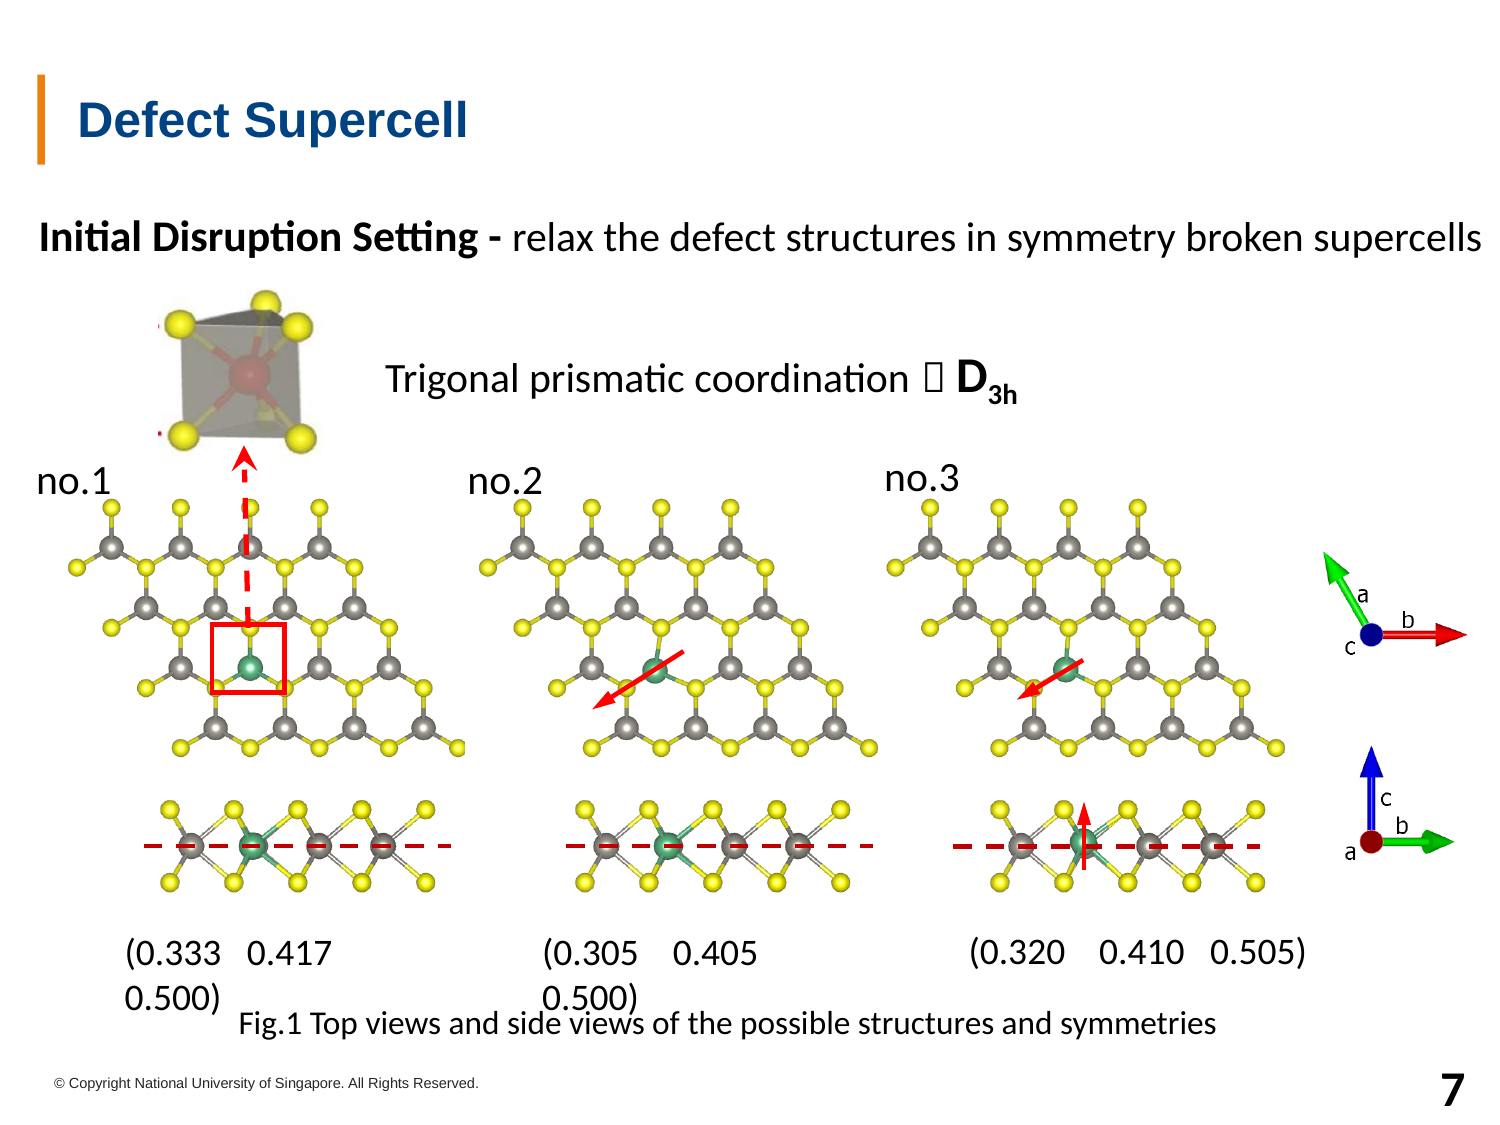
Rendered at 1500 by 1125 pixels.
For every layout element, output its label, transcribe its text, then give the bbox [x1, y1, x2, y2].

text_box no.2 [452, 445, 559, 481]
picture [151, 781, 459, 902]
text_box Fig.1 Top views and side views of the possible structures and symmetries [223, 993, 1253, 1049]
picture [566, 781, 874, 845]
text_box [36, 74, 46, 166]
text_box (0.305 0.405 0.500) [527, 920, 894, 993]
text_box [1016, 659, 1084, 700]
text_box Initial Disruption Setting - relax the defect structures in symmetry broken supercells [14, 200, 1498, 320]
slide_number 6 [1143, 1049, 1481, 1109]
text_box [243, 445, 249, 628]
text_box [592, 651, 684, 710]
text_box Trigonal prismatic coordination  D3h [370, 335, 1033, 419]
picture [981, 781, 1289, 902]
picture [54, 481, 1293, 768]
picture [1320, 521, 1481, 663]
text_box no.1 [21, 445, 127, 511]
text_box (0.320 0.410 0.505) [953, 919, 1339, 980]
picture [1320, 728, 1481, 870]
picture [566, 846, 874, 902]
text_box no.3 [869, 442, 975, 481]
text_box (0.333 0.417 0.500) [109, 920, 468, 1025]
title Defect Supercell [62, 72, 776, 170]
picture [158, 288, 326, 463]
